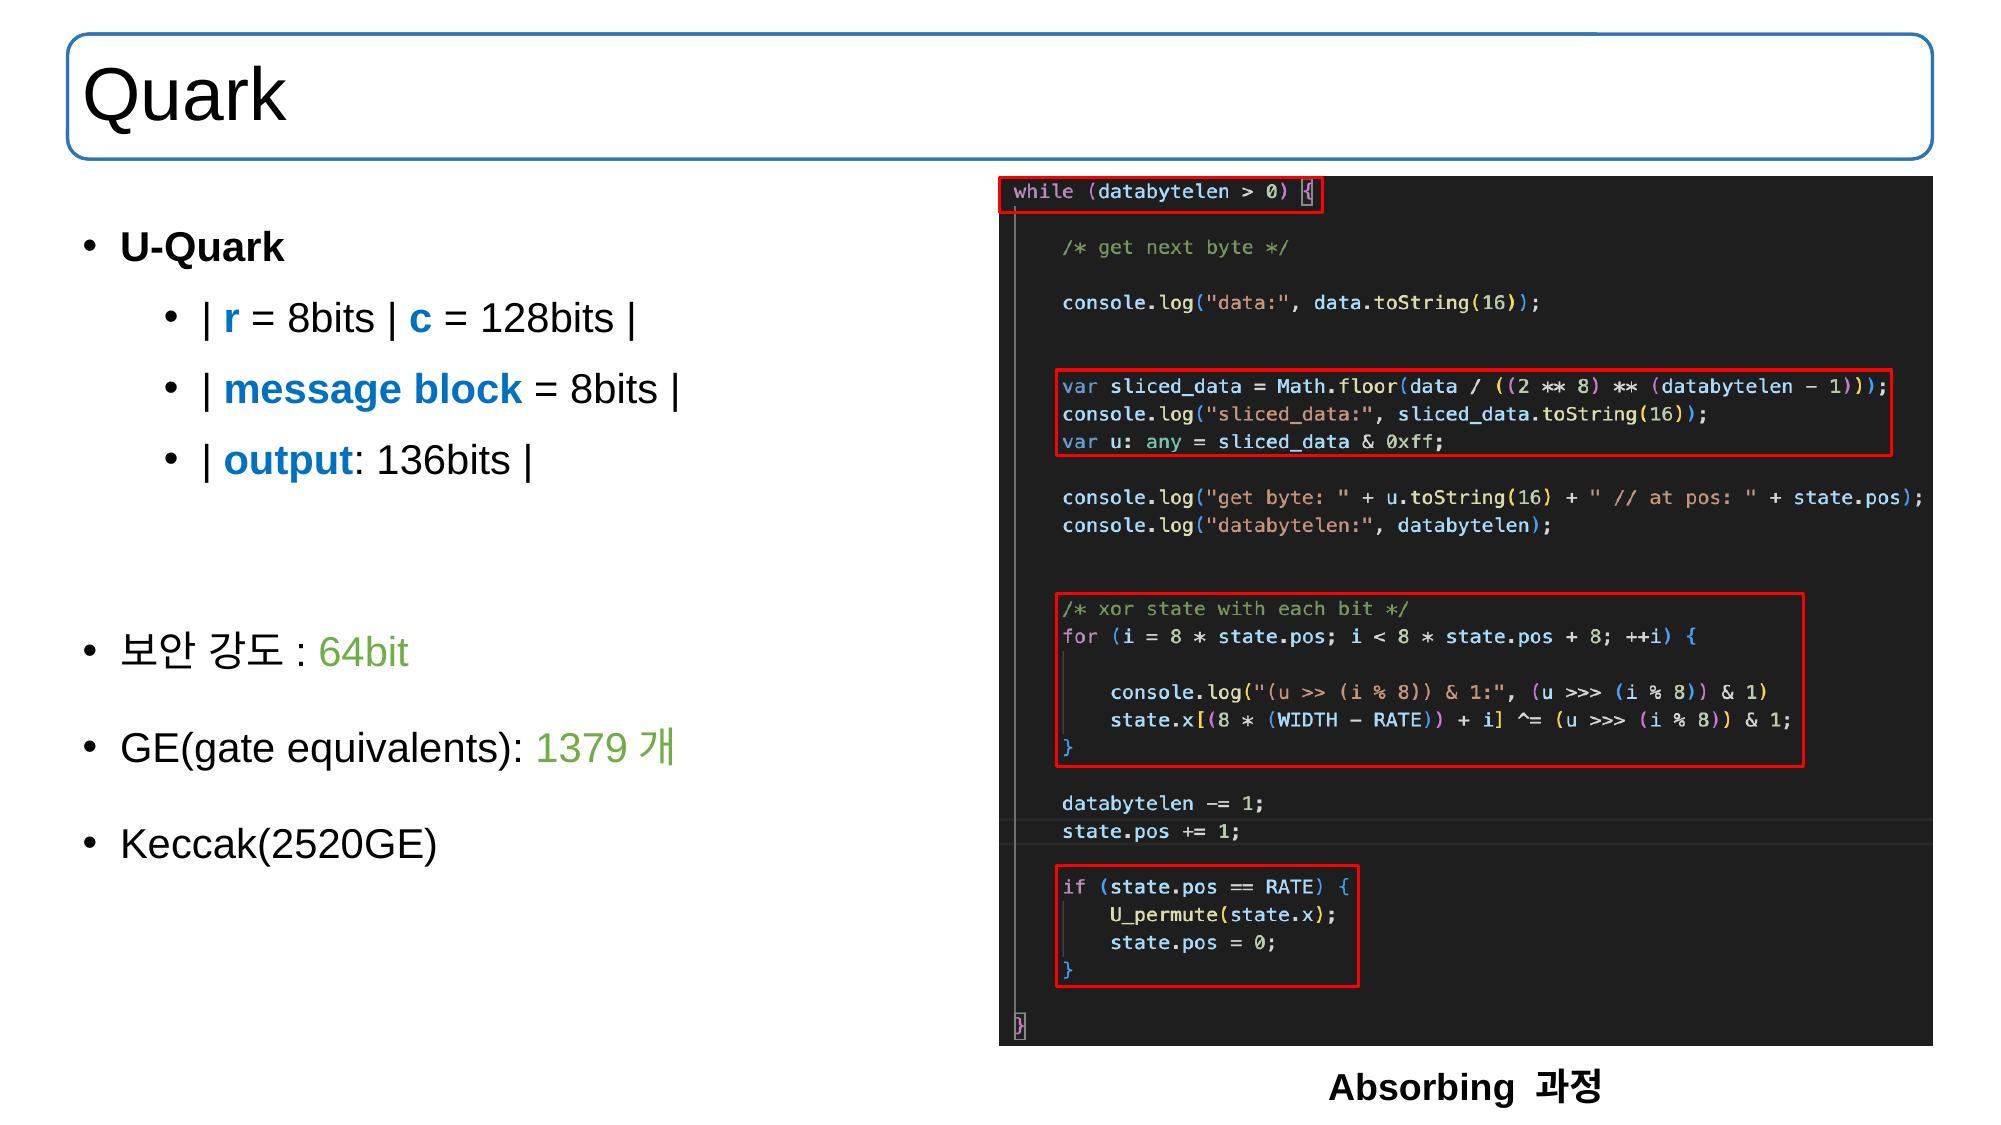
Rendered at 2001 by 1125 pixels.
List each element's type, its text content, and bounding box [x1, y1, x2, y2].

list U-Quark | r = 8bits | c = 128bits | | message block = 8bits | | output: 136bits | 보안 강도: 64bit GE(gate equivalents): 1379개 Keccak(2520GE) [66, 187, 999, 1018]
picture [999, 175, 1933, 1046]
title Quark [67, 33, 1934, 160]
text_box Absorbing 과정 [1313, 1055, 1620, 1116]
